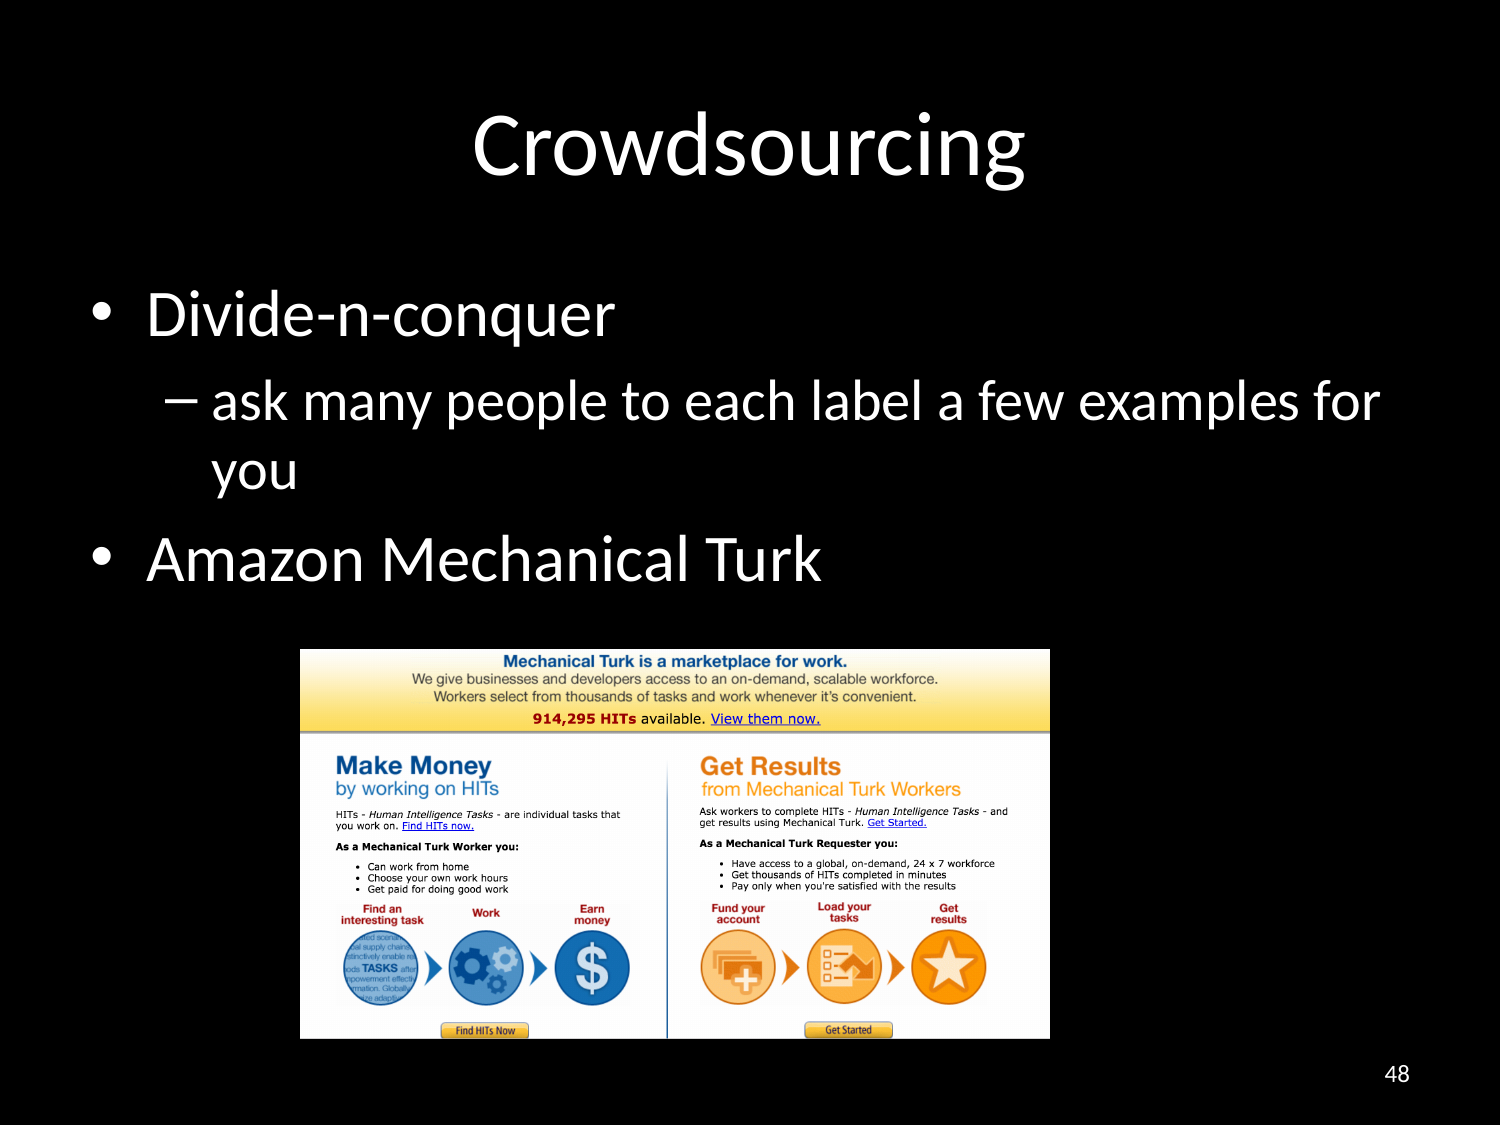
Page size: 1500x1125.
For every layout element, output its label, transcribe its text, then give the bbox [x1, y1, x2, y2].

title Crowdsourcing [75, 45, 1425, 233]
slide_number 48 [1074, 1042, 1425, 1103]
list Divide-n-conquer ask many people to each label a few examples for you Amazon Mechanical Turk [75, 262, 1425, 663]
picture [299, 649, 1051, 1039]
